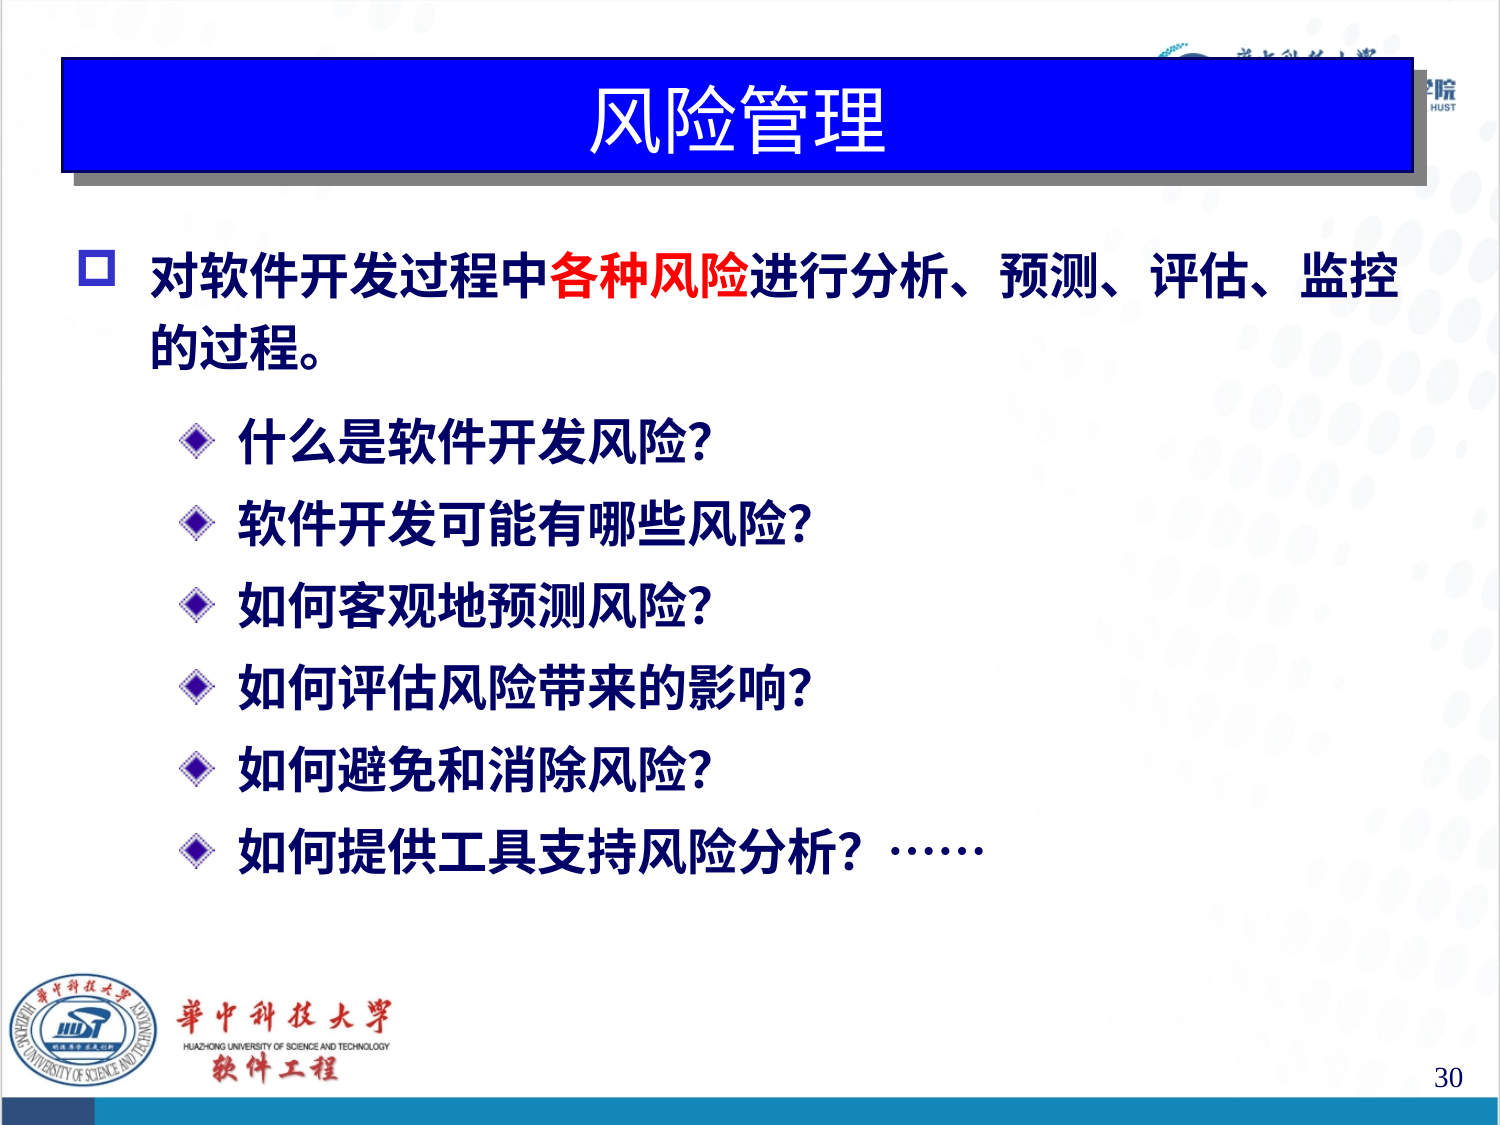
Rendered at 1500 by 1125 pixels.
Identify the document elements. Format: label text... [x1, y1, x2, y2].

title 风险管理 [61, 57, 1414, 173]
slide_number 30 [1418, 1051, 1479, 1112]
list 对软件开发过程中各种风险进行分析、预测、评估、监控的过程。 什么是软件开发风险？ 软件开发可能有哪些风险？ 如何客观地预测风险？ 如何评估风险带来的影响？ 如何避免和消除风险？ 如何提供工具支持风险分析？…… [59, 224, 1420, 910]
picture [0, 0, 1500, 1125]
